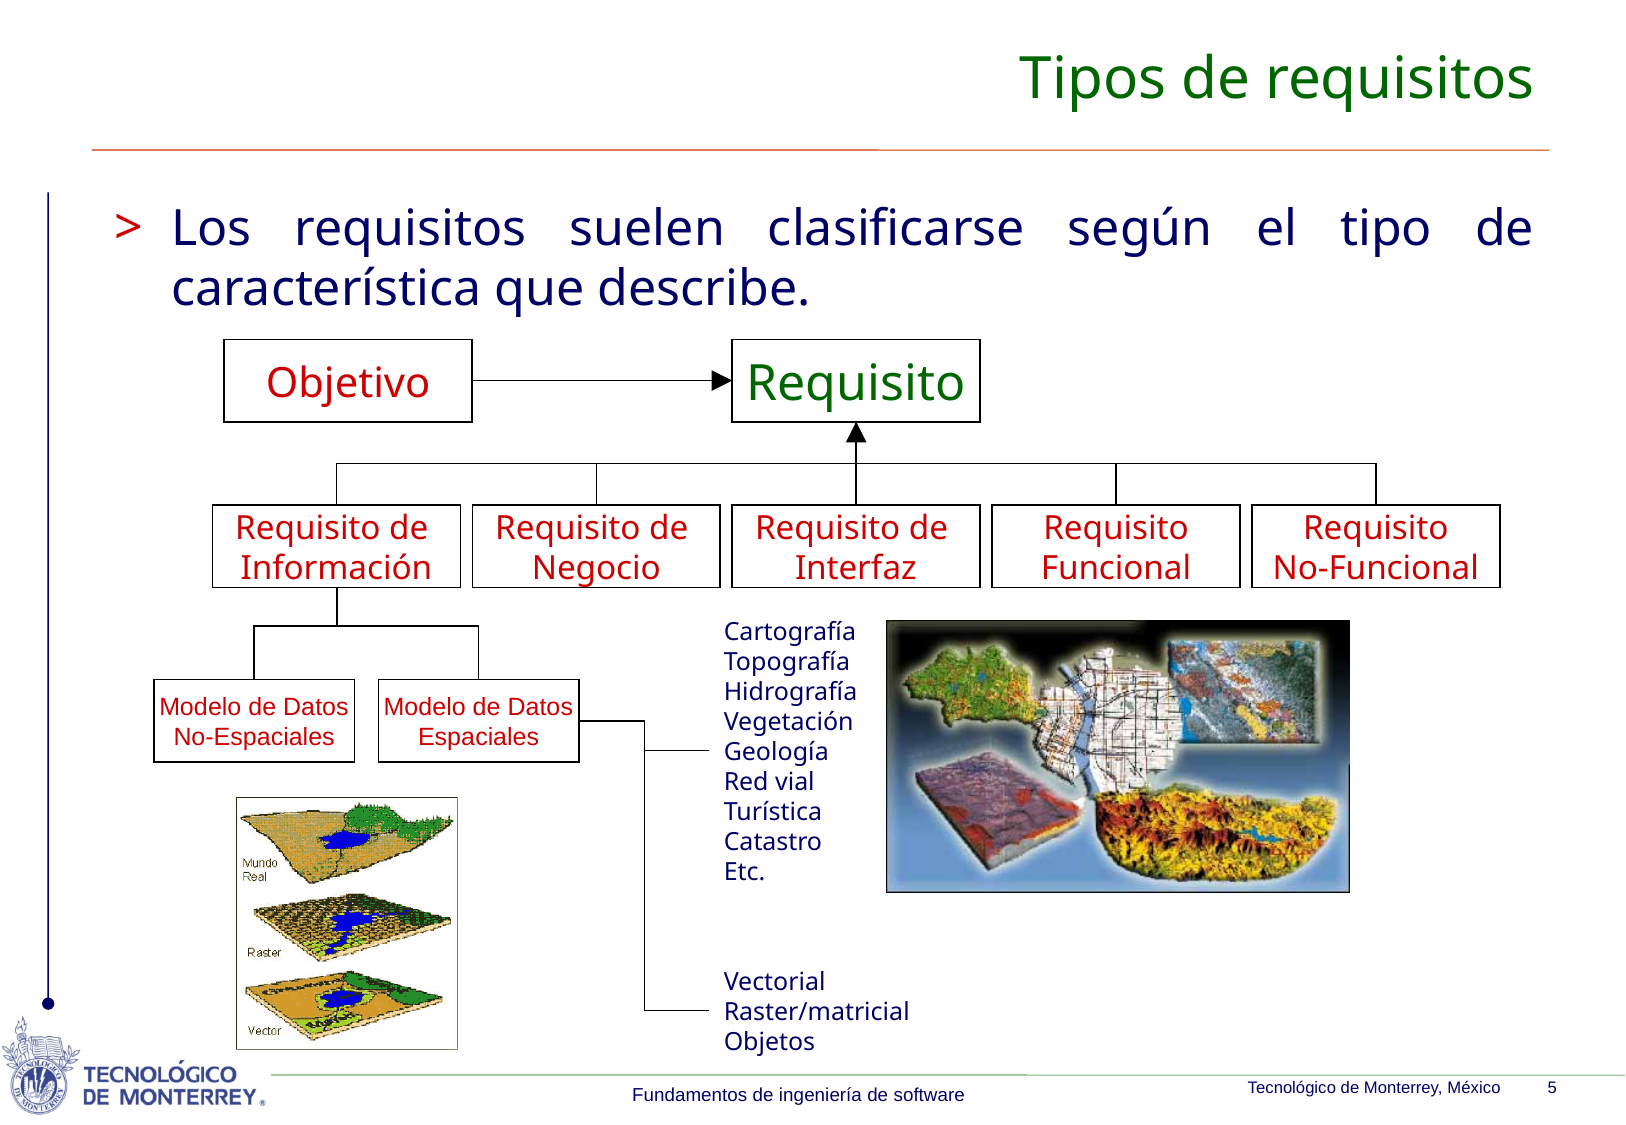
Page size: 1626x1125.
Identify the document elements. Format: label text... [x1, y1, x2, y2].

list Los requisitos suelen clasificarse según el tipo de característica que describe. [99, 187, 1550, 1050]
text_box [153, 573, 1351, 1070]
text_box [212, 339, 1501, 588]
title Tipos de requisitos [99, 12, 1550, 138]
picture [0, 1014, 271, 1116]
